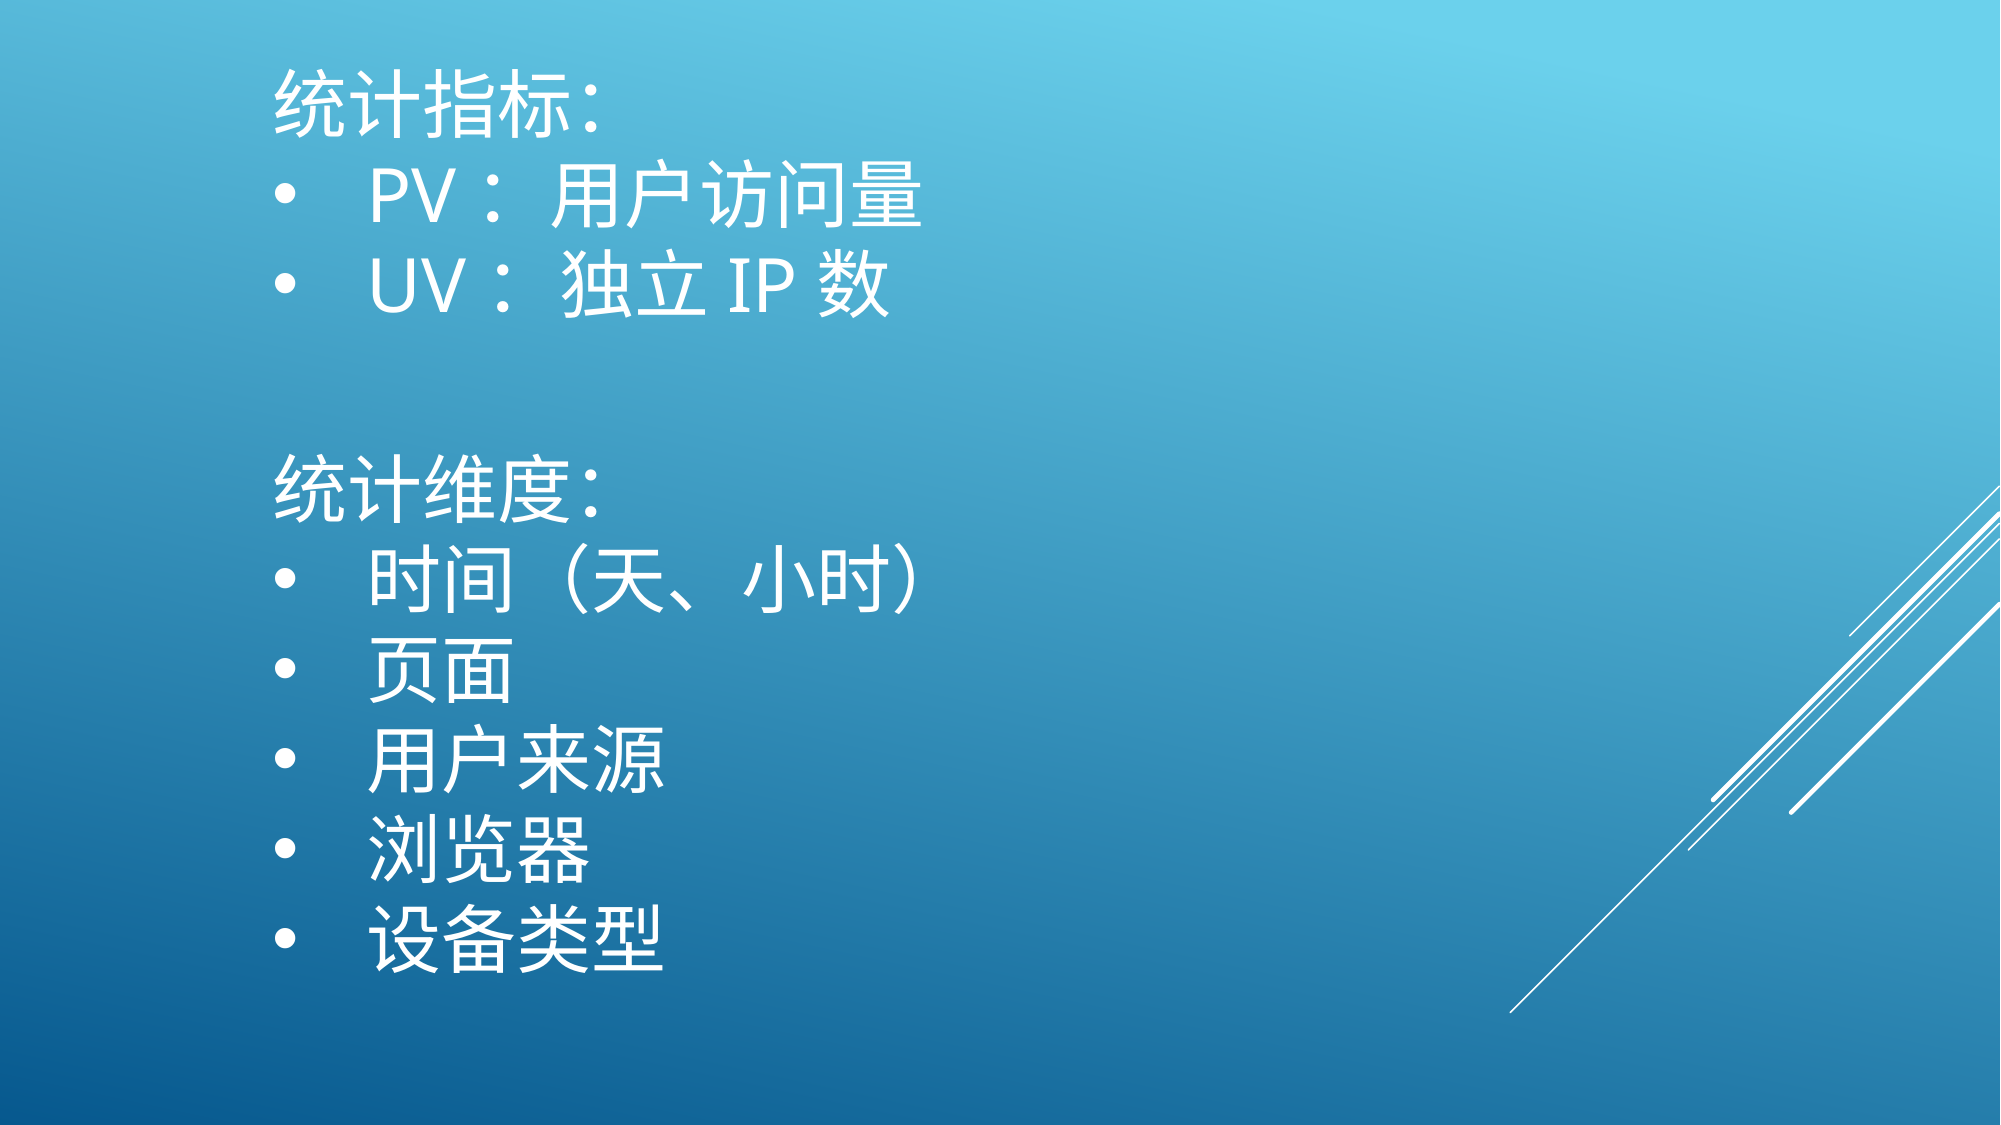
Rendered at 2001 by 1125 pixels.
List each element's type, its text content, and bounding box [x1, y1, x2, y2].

text_box 统计维度： 时间（天、小时） 页面 用户来源 浏览器 设备类型 [257, 435, 1630, 990]
text_box 统计指标： PV：用户访问量 UV：独立IP数 [257, 50, 1630, 336]
